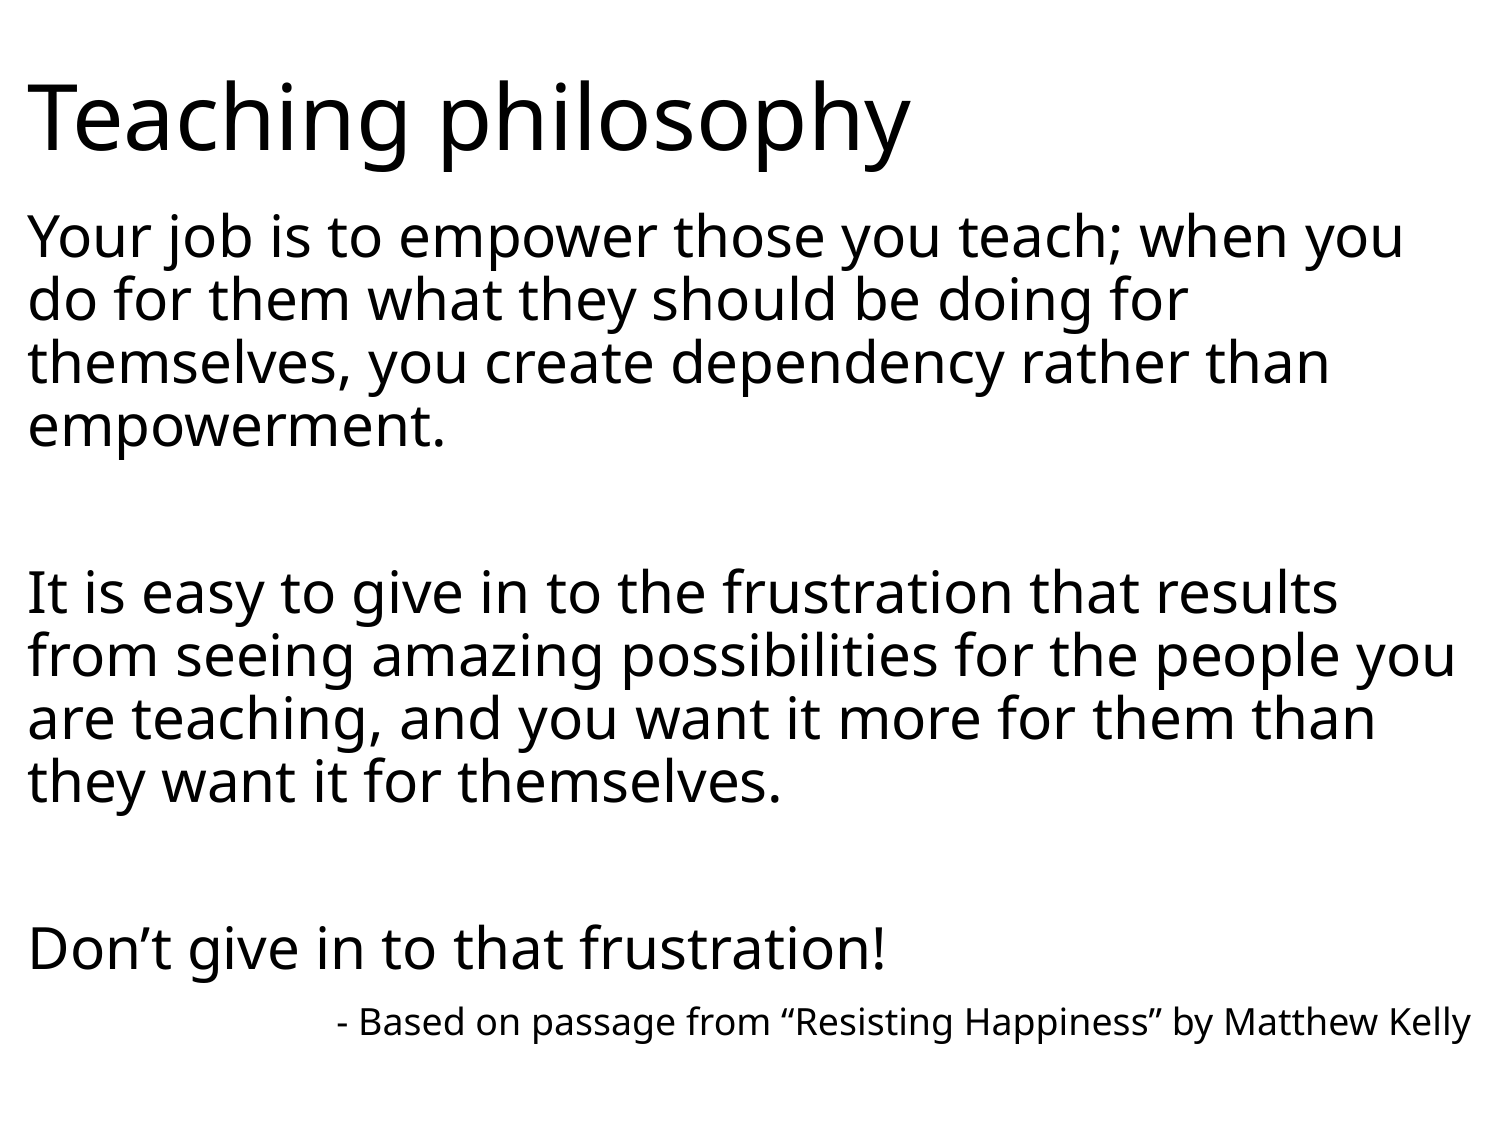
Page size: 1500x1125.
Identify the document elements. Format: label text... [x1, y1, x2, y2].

title Teaching philosophy [12, 12, 1488, 200]
list Your job is to empower those you teach; when you do for them what they should be doing for themselves, you create dependency rather than empowerment. It is easy to give in to the frustration that results from seeing amazing possibilities for the people you are teaching, and you want it more for them than they want it for themselves. Don’t give in to that frustration! - Based on passage from “Resisting Happiness” by Matthew Kelly [12, 200, 1488, 1100]
